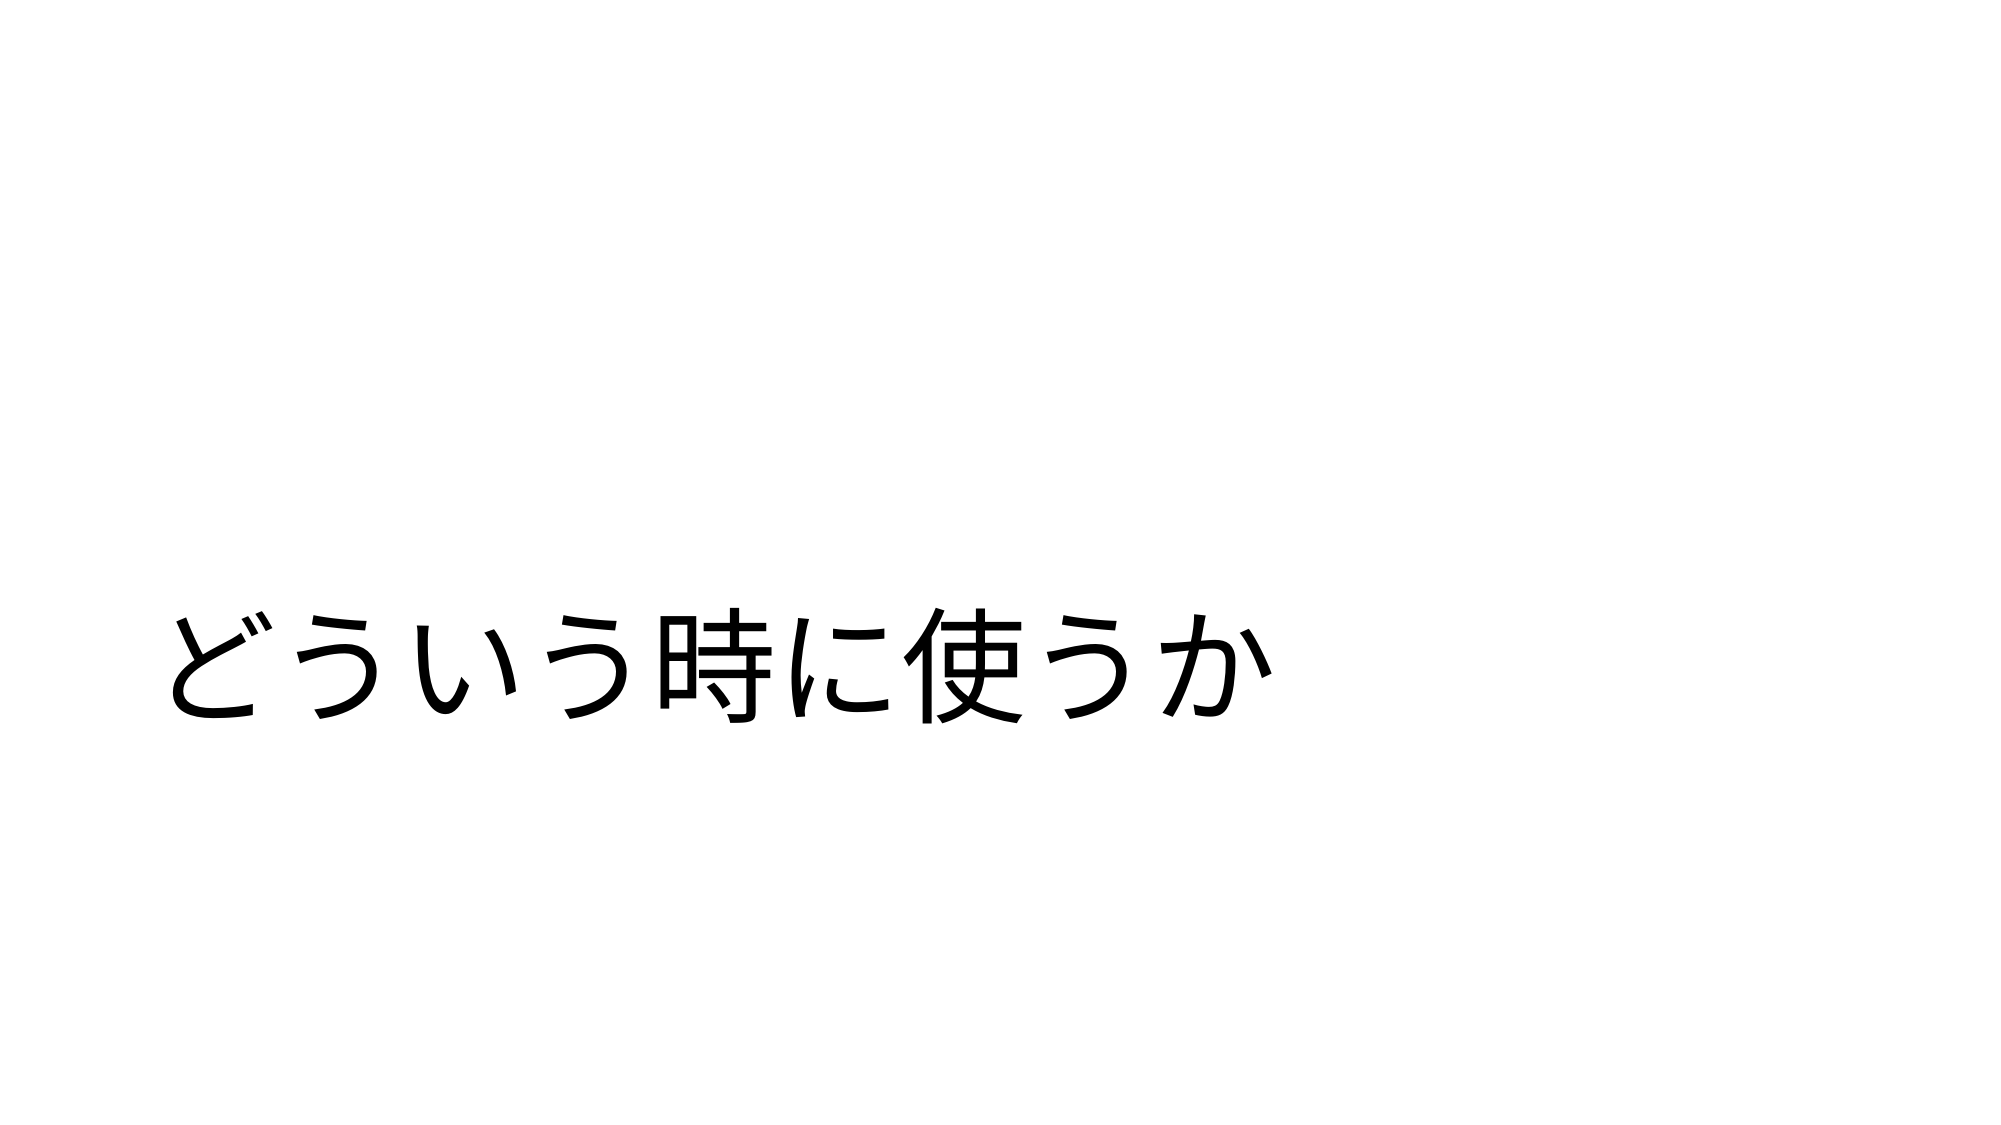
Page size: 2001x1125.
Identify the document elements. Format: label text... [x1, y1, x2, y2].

title どういう時に使うか [136, 280, 1862, 749]
